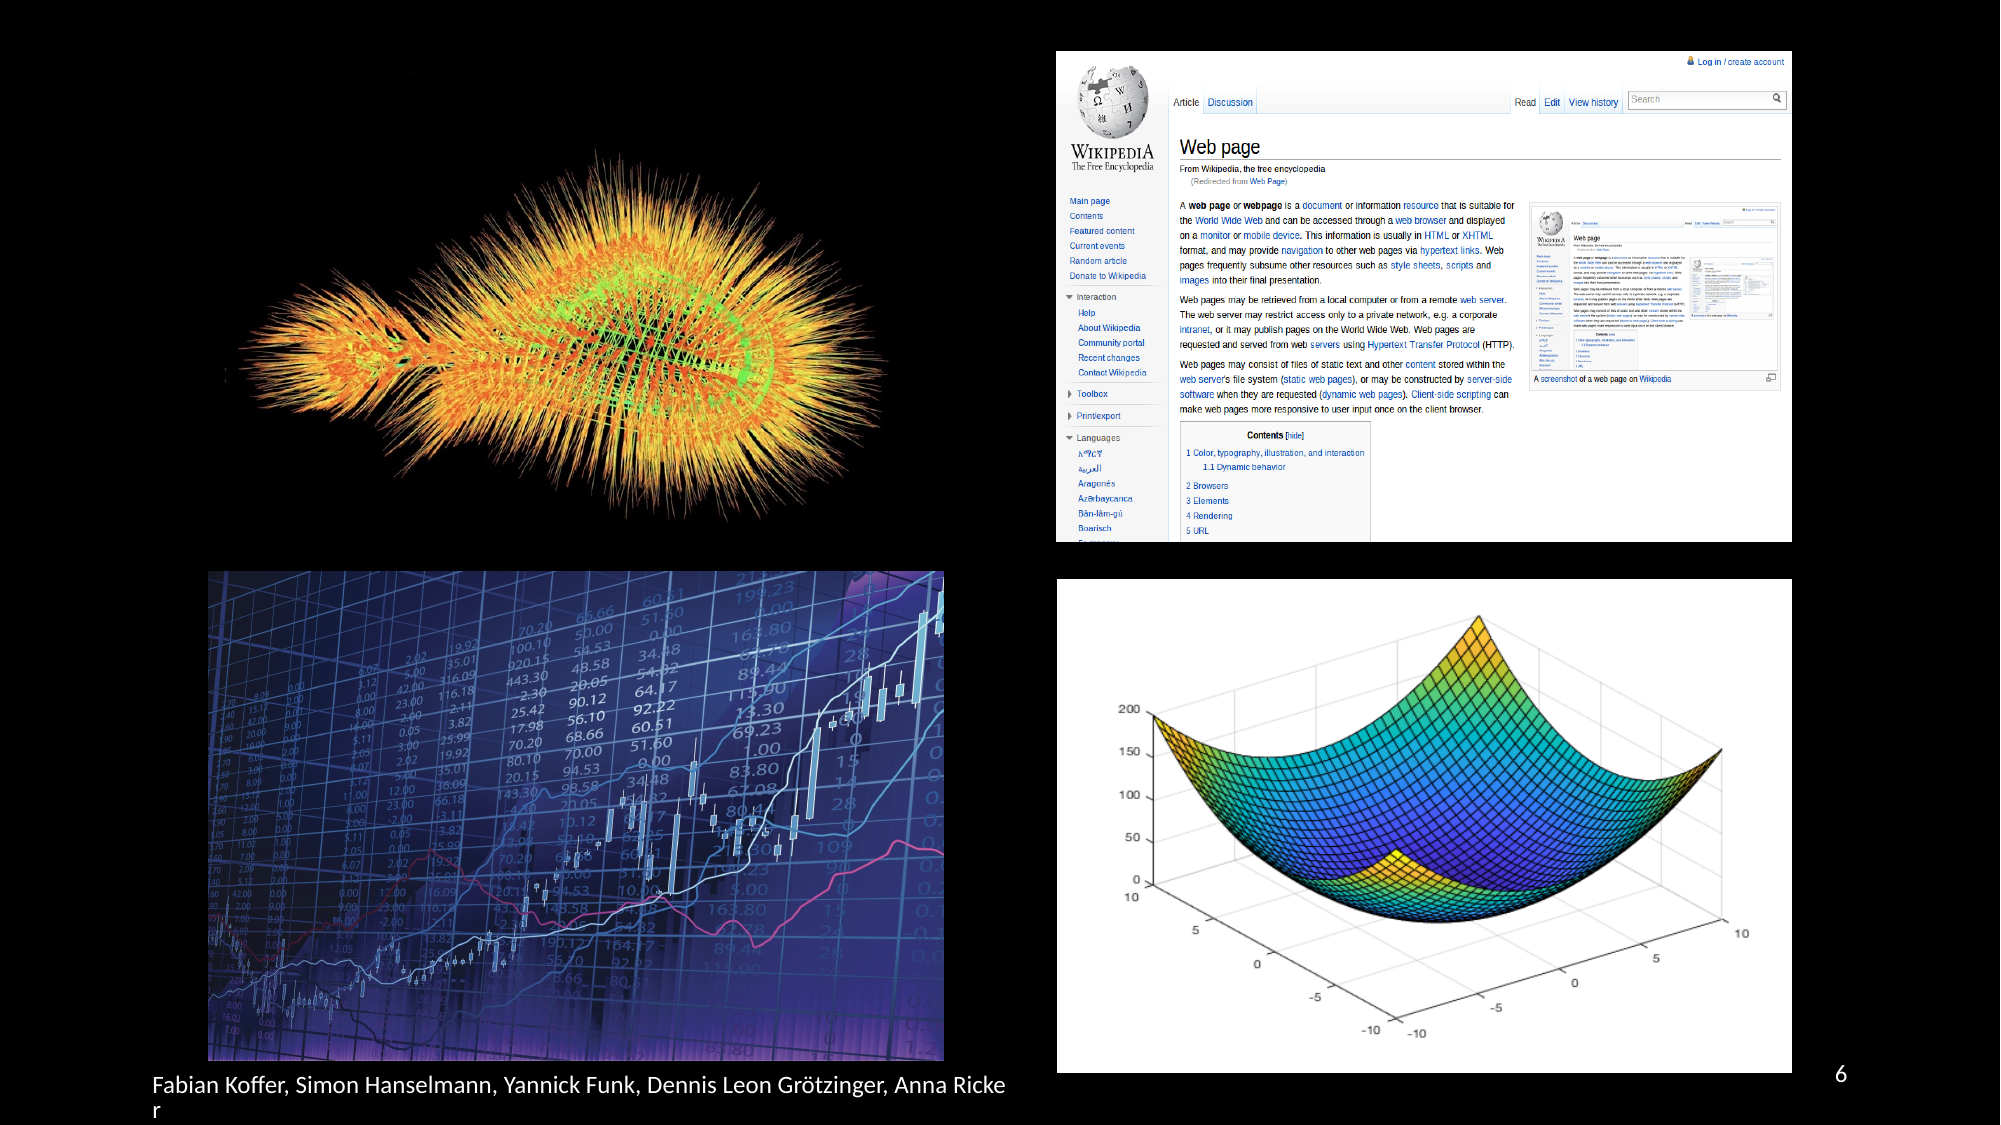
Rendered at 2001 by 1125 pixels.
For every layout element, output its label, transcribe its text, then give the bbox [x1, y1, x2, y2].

picture [205, 72, 944, 563]
picture [1057, 579, 1792, 1073]
picture [1056, 51, 1792, 542]
picture [208, 571, 944, 1061]
footer Fabian Koffer, Simon Hanselmann, Yannick Funk, Dennis Leon Grötzinger, Anna Ricker [137, 1065, 1030, 1103]
slide_number 6 [1412, 1042, 1863, 1103]
